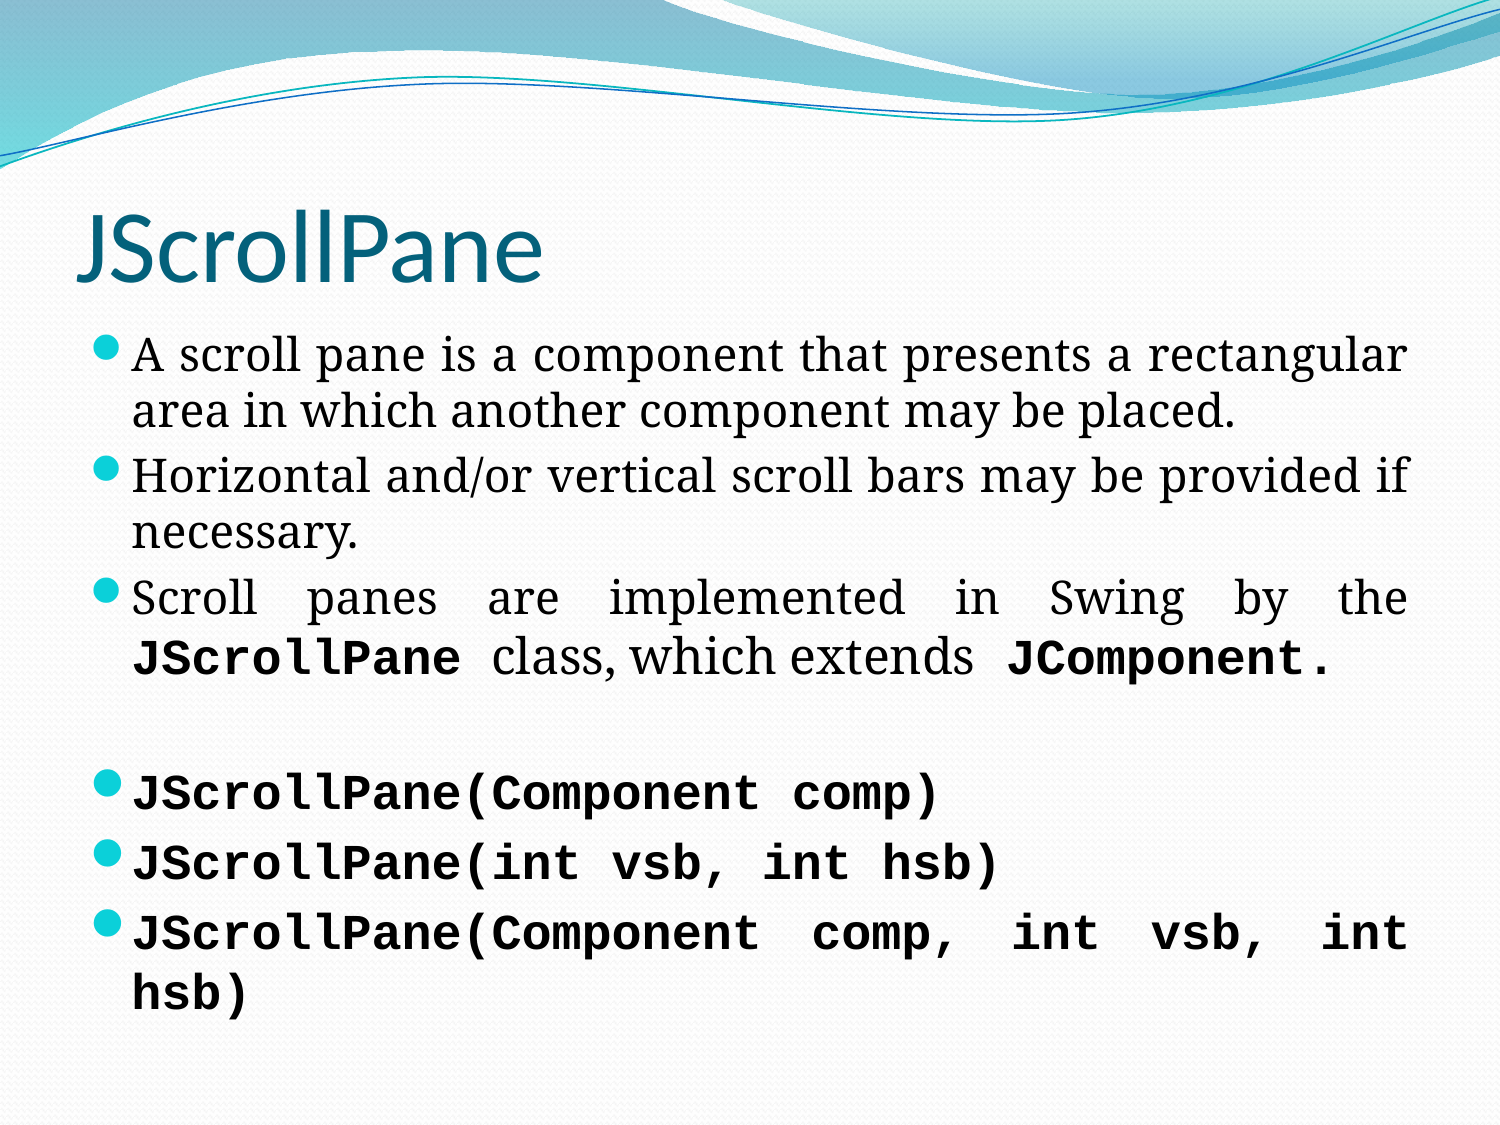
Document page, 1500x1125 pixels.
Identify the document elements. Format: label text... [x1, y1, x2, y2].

title JScrollPane [75, 115, 1425, 303]
list A scroll pane is a component that presents a rectangular area in which another component may be placed. Horizontal and/or vertical scroll bars may be provided if necessary. Scroll panes are implemented in Swing by the JScrollPane class, which extends JComponent. JScrollPane(Component comp) JScrollPane(int vsb, int hsb) JScrollPane(Component comp, int vsb, int hsb) [75, 317, 1425, 1038]
